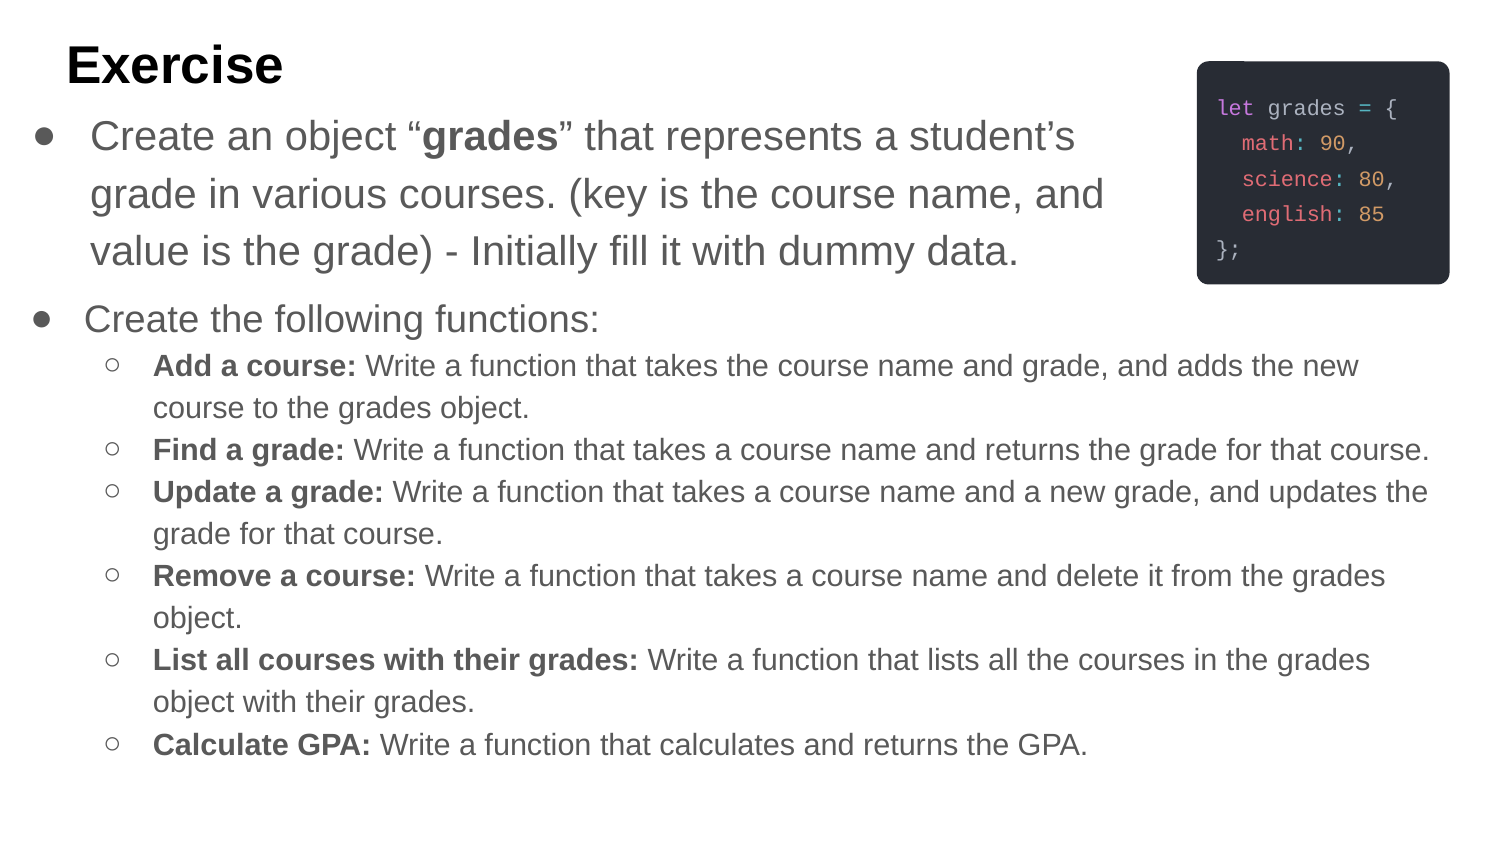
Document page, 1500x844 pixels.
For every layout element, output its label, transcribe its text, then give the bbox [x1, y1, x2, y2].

text_box Create an object “grades” that represents a student’s grade in various courses. (key is the course name, and value is the grade) - Initially fill it with dummy data. [0, 86, 1160, 290]
list Create the following functions: Add a course: Write a function that takes the course name and grade, and adds the new course to the grades object. Find a grade: Write a function that takes a course name and returns the grade for that course. Update a grade: Write a function that takes a course name and a new grade, and updates the grade for that course. Remove a course: Write a function that takes a course name and delete it from the grades object. List all courses with their grades: Write a function that lists all the courses in the grades object with their grades. Calculate GPA: Write a function that calculates and returns the GPA. [0, 272, 1449, 815]
text_box let grades = { math: 90, science: 80, english: 85 }; [1197, 62, 1449, 284]
title Exercise [51, 15, 1449, 110]
